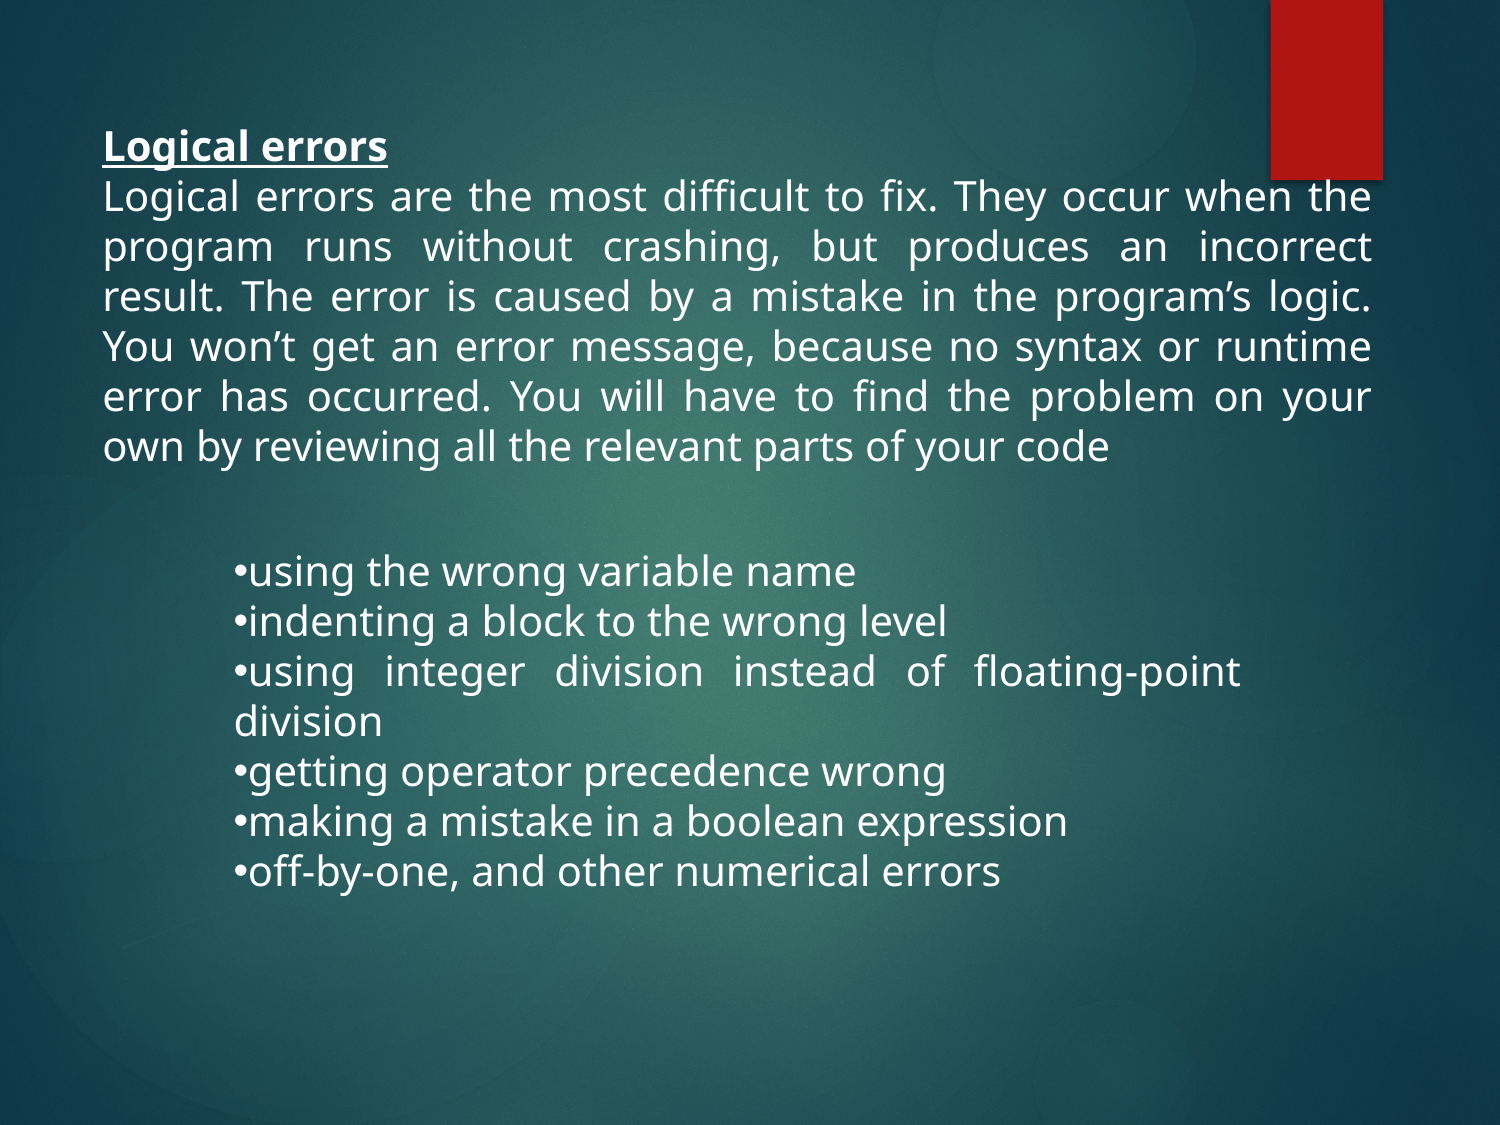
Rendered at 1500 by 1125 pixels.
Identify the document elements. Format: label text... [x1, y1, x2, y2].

text_box using the wrong variable name indenting a block to the wrong level using integer division instead of floating-point division getting operator precedence wrong making a mistake in a boolean expression off-by-one, and other numerical errors [218, 537, 1257, 903]
text_box Logical errors Logical errors are the most difficult to fix. They occur when the program runs without crashing, but produces an incorrect result. The error is caused by a mistake in the program’s logic. You won’t get an error message, because no syntax or runtime error has occurred. You will have to find the problem on your own by reviewing all the relevant parts of your code [87, 112, 1388, 478]
